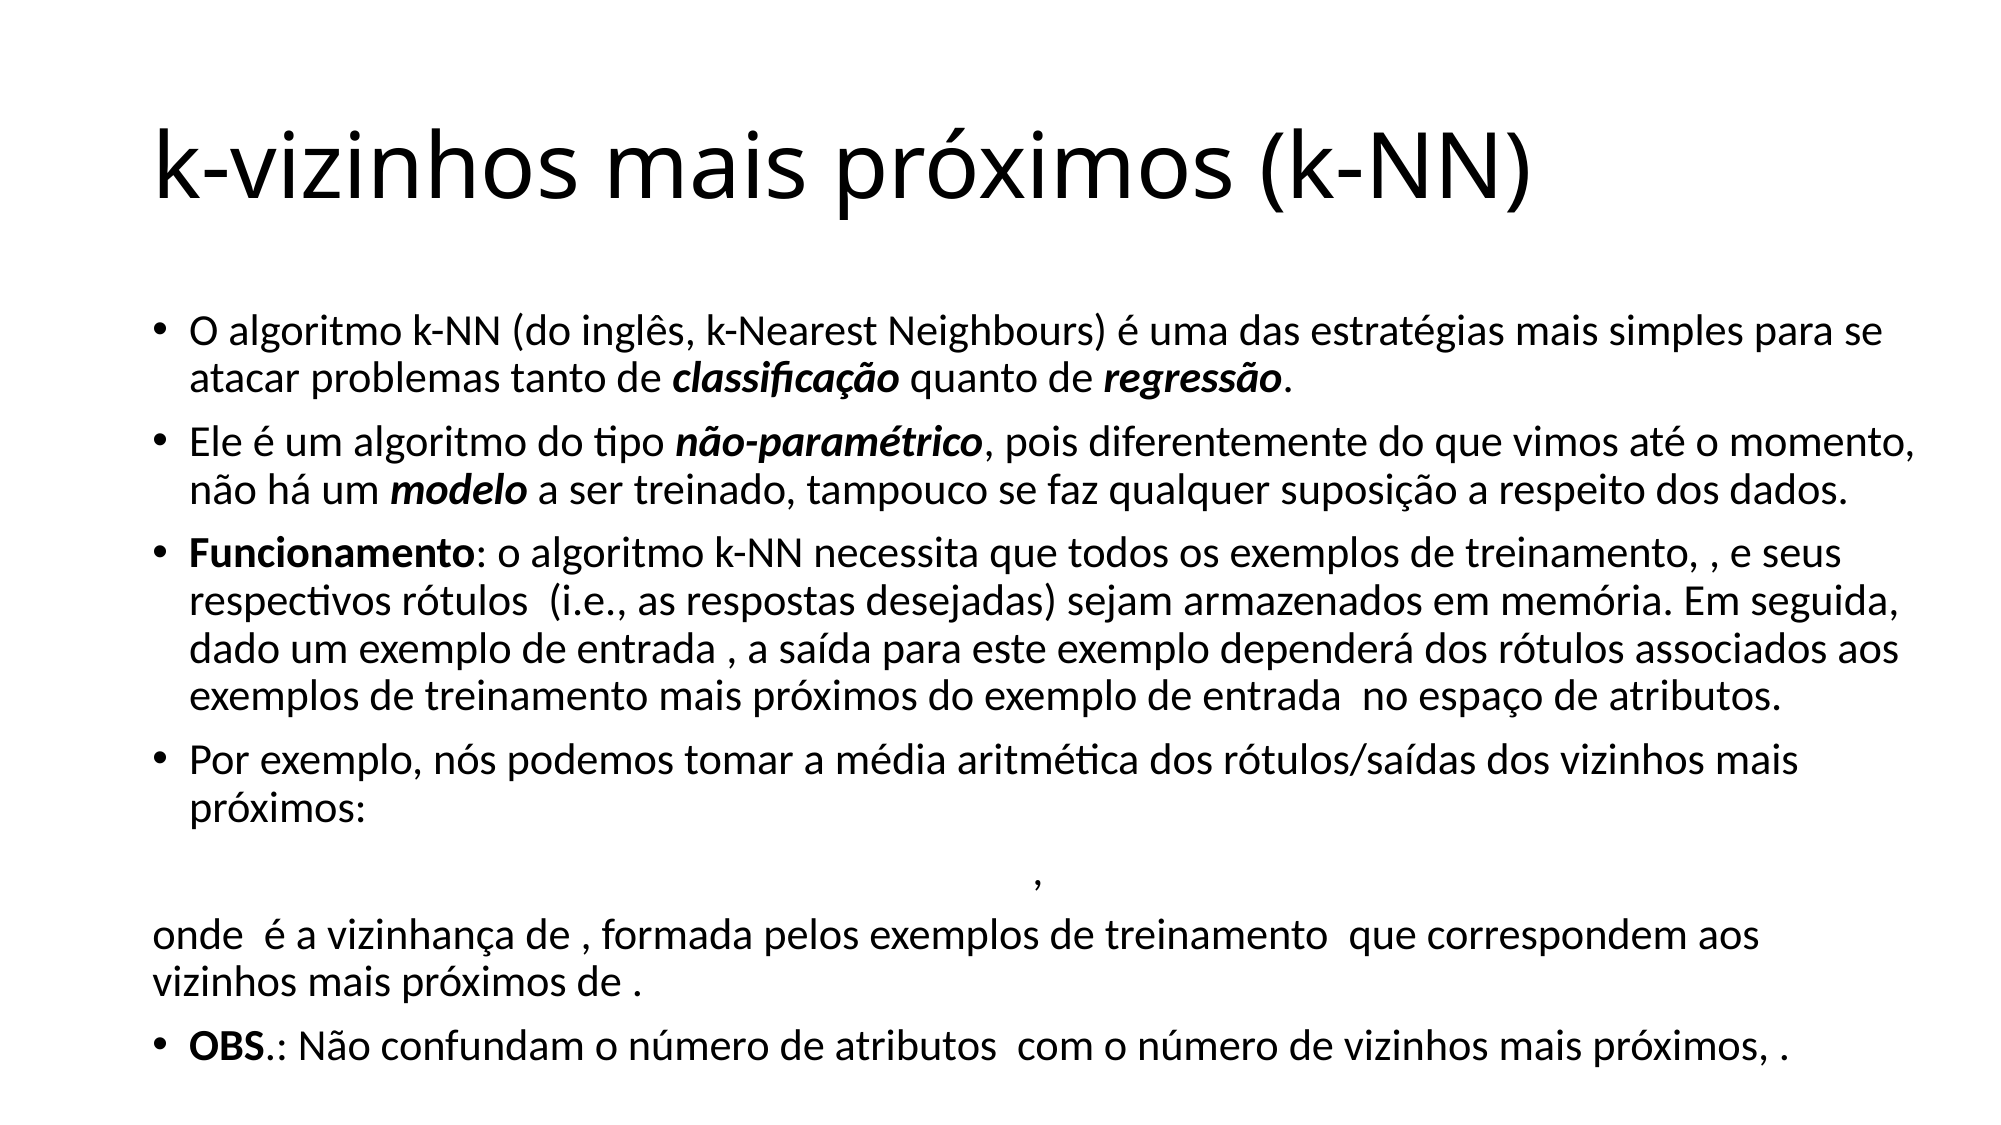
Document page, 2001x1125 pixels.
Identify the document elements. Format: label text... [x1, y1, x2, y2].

title k-vizinhos mais próximos (k-NN) [137, 59, 1863, 278]
